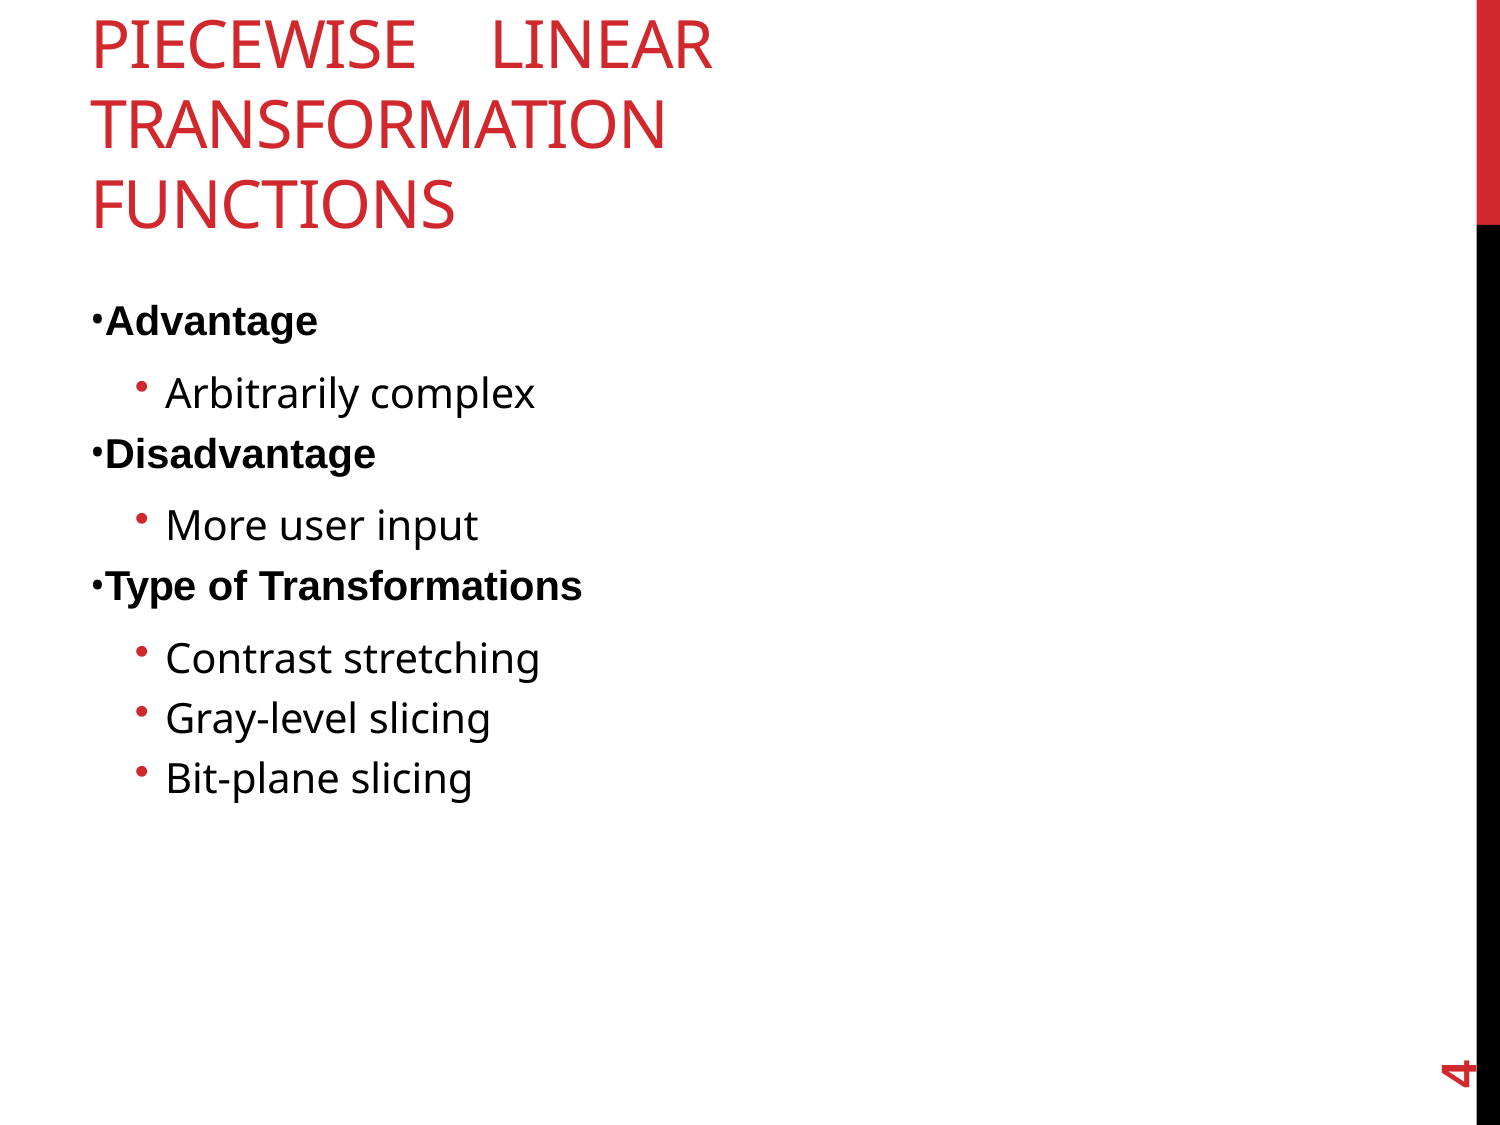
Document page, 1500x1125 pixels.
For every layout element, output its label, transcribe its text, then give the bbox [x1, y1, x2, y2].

text_box 4 [1429, 1058, 1490, 1091]
text_box Advantage Arbitrarily complex Disadvantage More user input Type of Transformations Contrast stretching Gray-level slicing Bit-plane slicing [87, 269, 591, 802]
title PIECEWISE LINEAR TRANSFORMATION FUNCTIONS [87, 0, 785, 243]
